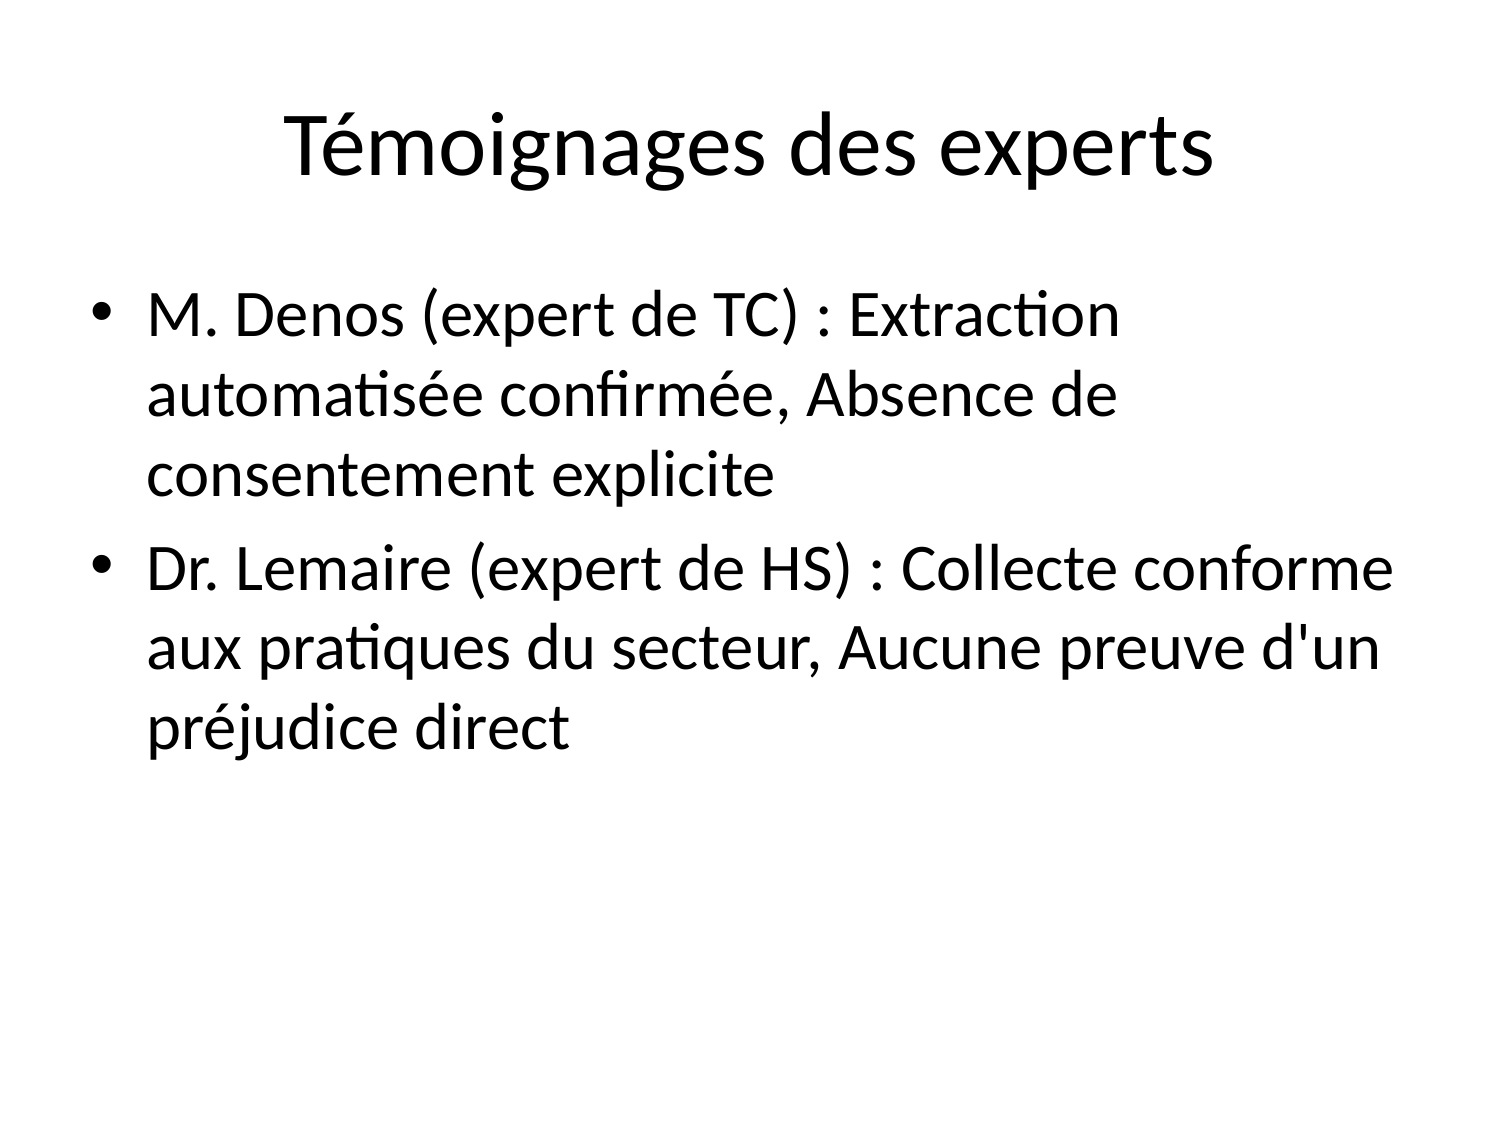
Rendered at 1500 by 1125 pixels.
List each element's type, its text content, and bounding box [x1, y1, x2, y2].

list M. Denos (expert de TC) : Extraction automatisée confirmée, Absence de consentement explicite Dr. Lemaire (expert de HS) : Collecte conforme aux pratiques du secteur, Aucune preuve d'un préjudice direct [75, 262, 1425, 1005]
title Témoignages des experts [75, 45, 1425, 233]
